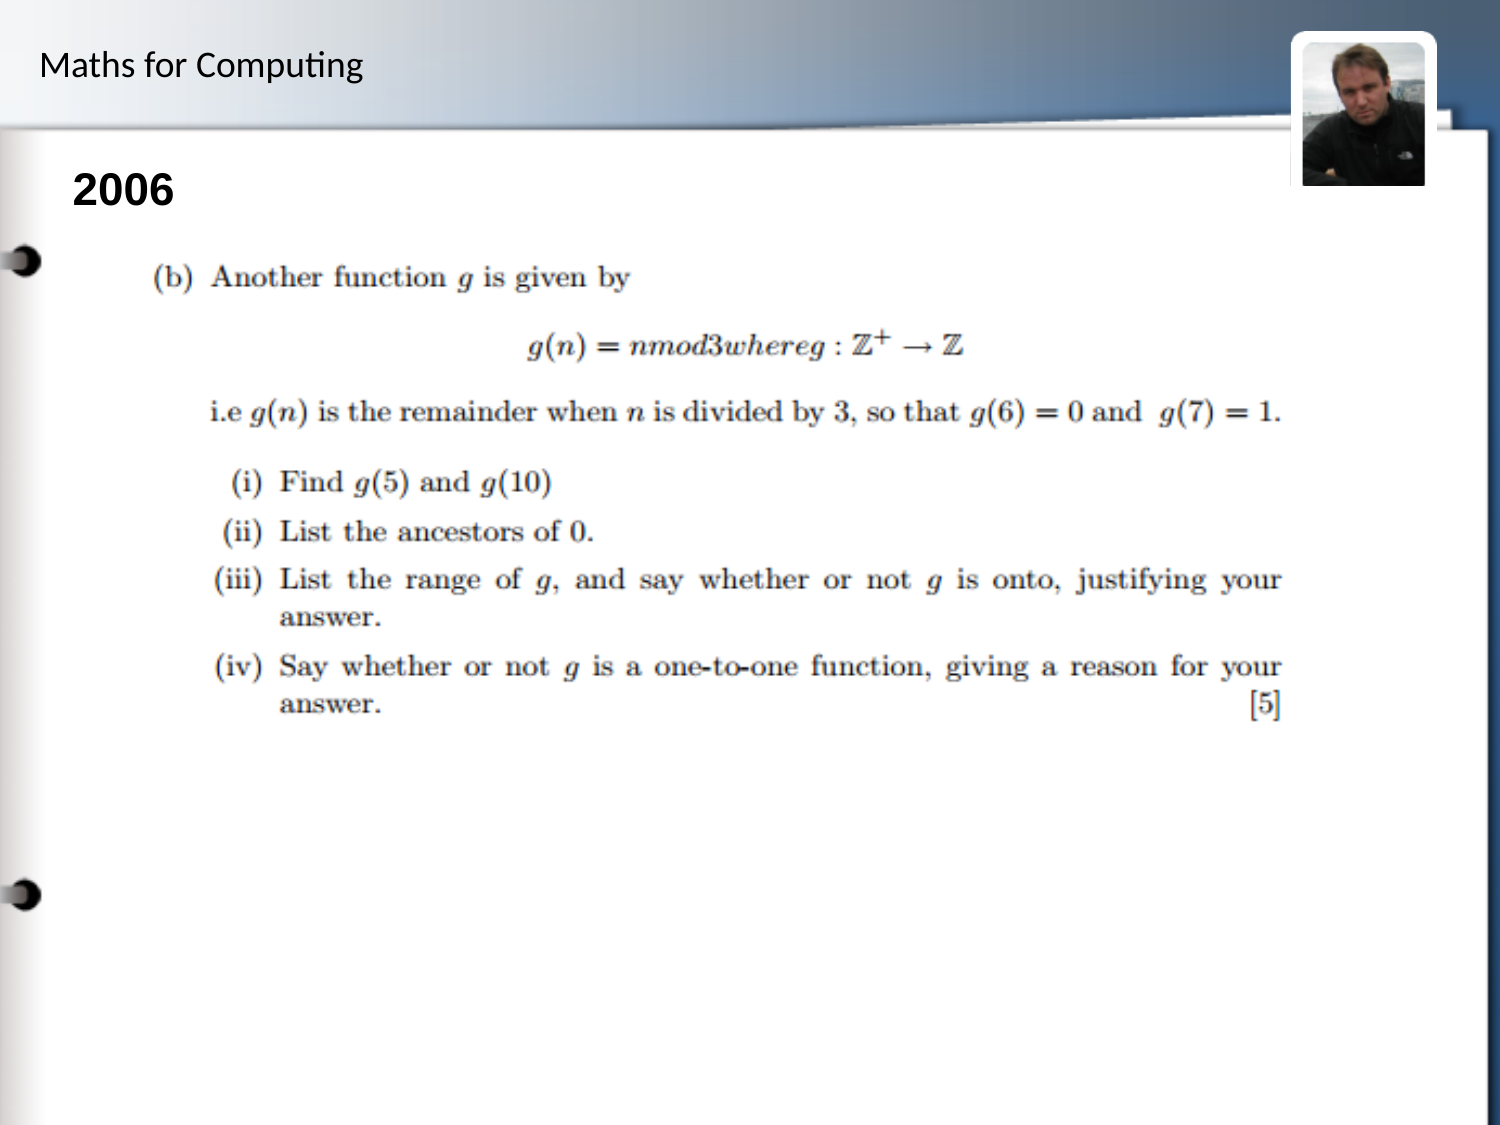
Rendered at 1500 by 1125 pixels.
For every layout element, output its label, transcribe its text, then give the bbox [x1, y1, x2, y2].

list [116, 234, 1306, 749]
picture [0, 0, 1500, 1125]
title 2006 [57, 152, 1276, 217]
